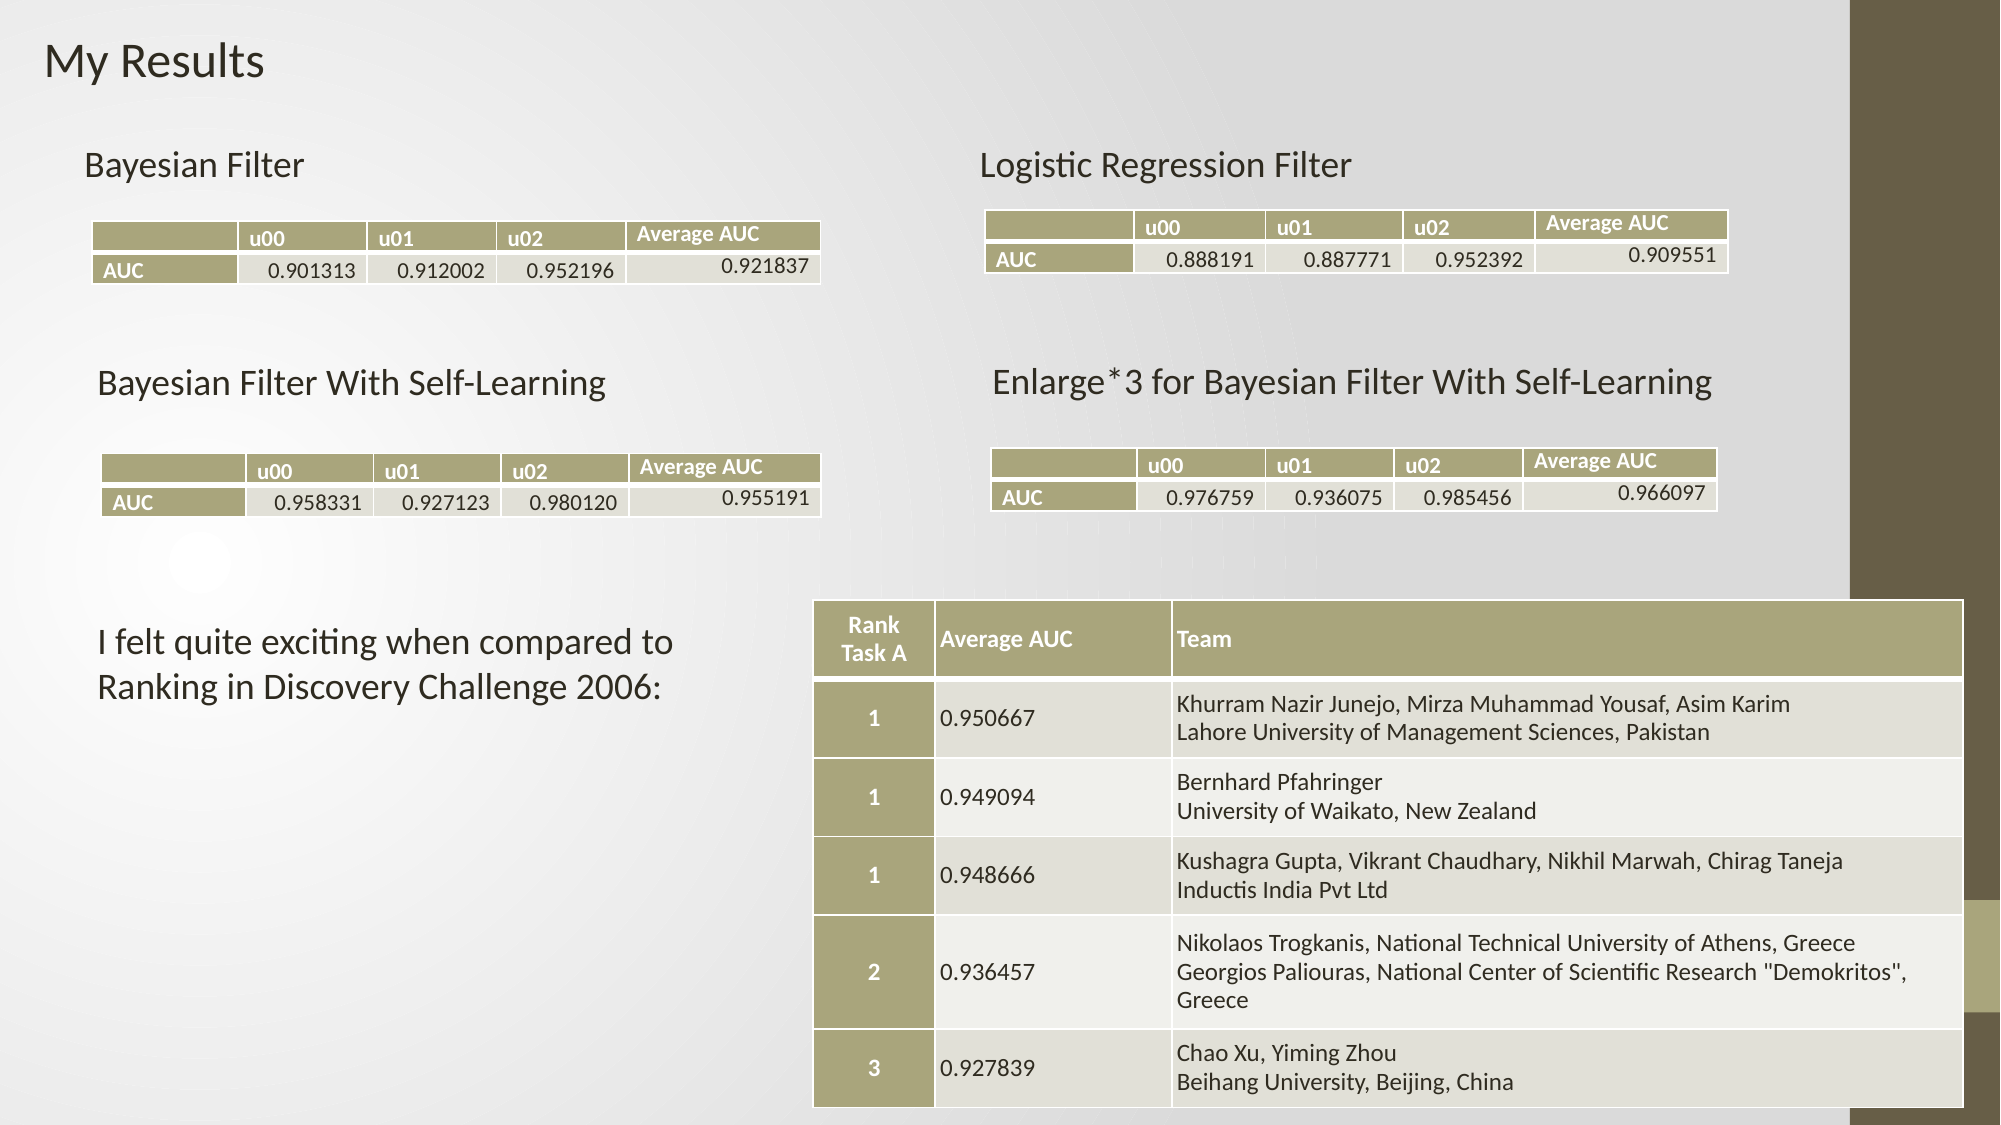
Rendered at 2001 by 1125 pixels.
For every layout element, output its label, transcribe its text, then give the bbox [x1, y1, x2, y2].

table_header u01 [368, 222, 496, 250]
table_cell 1 [814, 759, 934, 836]
text_box My Results [28, 20, 507, 96]
table_cell AUC [986, 244, 1133, 272]
table_header u00 [247, 454, 373, 482]
table_header [93, 222, 237, 250]
text_box Enlarge*3 for Bayesian Filter With Self-Learning [977, 349, 1740, 410]
table_cell 0.901313 [239, 255, 366, 283]
table_header u02 [502, 454, 628, 482]
table_header Average AUC [1524, 449, 1716, 477]
table_header Average AUC [627, 222, 820, 250]
table_cell Chao Xu, Yiming Zhou Beihang University, Beijing, China [1173, 1030, 1962, 1107]
table_header Average AUC [630, 454, 820, 482]
table_cell 0.966097 [1524, 482, 1716, 510]
table_header Average AUC [1536, 211, 1727, 239]
table_cell 0.976759 [1138, 482, 1265, 510]
table_cell 1 [814, 682, 934, 757]
table_cell 0.952392 [1404, 244, 1534, 272]
table_cell 0.949094 [936, 759, 1171, 836]
table_cell Bernhard Pfahringer University of Waikato, New Zealand [1173, 759, 1962, 836]
table_cell 0.927839 [936, 1030, 1171, 1107]
table_header u00 [1138, 449, 1265, 477]
table_cell 0.921837 [627, 255, 820, 283]
table_cell 3 [814, 1030, 934, 1107]
table_header Team [1173, 601, 1962, 676]
text_box Bayesian Filter With Self-Learning [82, 350, 741, 411]
table_cell 0.887771 [1266, 244, 1402, 272]
table_cell 0.952196 [497, 255, 625, 283]
table_header u00 [239, 222, 366, 250]
text_box I felt quite exciting when compared to Ranking in Discovery Challenge 2006: [82, 609, 783, 715]
table_cell 0.909551 [1536, 244, 1727, 272]
table_cell 0.912002 [368, 255, 496, 283]
table_cell 0.958331 [247, 488, 373, 516]
text_box Logistic Regression Filter [965, 133, 1368, 193]
table_cell 2 [814, 916, 934, 1028]
text_box Bayesian Filter [69, 133, 321, 193]
table_header Average AUC [936, 601, 1171, 676]
table_cell 0.927123 [374, 488, 500, 516]
table_cell AUC [93, 255, 237, 283]
table_header u01 [374, 454, 500, 482]
table_cell 0.936075 [1266, 482, 1393, 510]
table_cell 0.948666 [936, 837, 1171, 914]
table_header u02 [1395, 449, 1522, 477]
table_header [102, 454, 245, 482]
table_header u01 [1266, 449, 1393, 477]
table_header Rank Task A [814, 601, 934, 676]
table_cell AUC [992, 482, 1136, 510]
table_cell 0.955191 [630, 488, 820, 516]
table_cell Khurram Nazir Junejo, Mirza Muhammad Yousaf, Asim Karim Lahore University of Management Sciences, Pakistan [1173, 682, 1962, 757]
table_header u00 [1135, 211, 1265, 239]
table_cell 0.950667 [936, 682, 1171, 757]
table_cell Kushagra Gupta, Vikrant Chaudhary, Nikhil Marwah, Chirag Taneja Inductis India Pvt Ltd [1173, 837, 1962, 914]
table_header u02 [497, 222, 625, 250]
table_header [992, 449, 1136, 477]
table_cell Nikolaos Trogkanis, National Technical University of Athens, Greece Georgios Paliouras, National Center of Scientific Research "Demokritos", Greece [1173, 916, 1962, 1028]
table_cell 0.985456 [1395, 482, 1522, 510]
table_cell 0.980120 [502, 488, 628, 516]
table_cell 1 [814, 837, 934, 914]
table_cell 0.888191 [1135, 244, 1265, 272]
table_header u01 [1266, 211, 1402, 239]
table_header [986, 211, 1133, 239]
table_cell AUC [102, 488, 245, 516]
table_header u02 [1404, 211, 1534, 239]
table_cell 0.936457 [936, 916, 1171, 1028]
